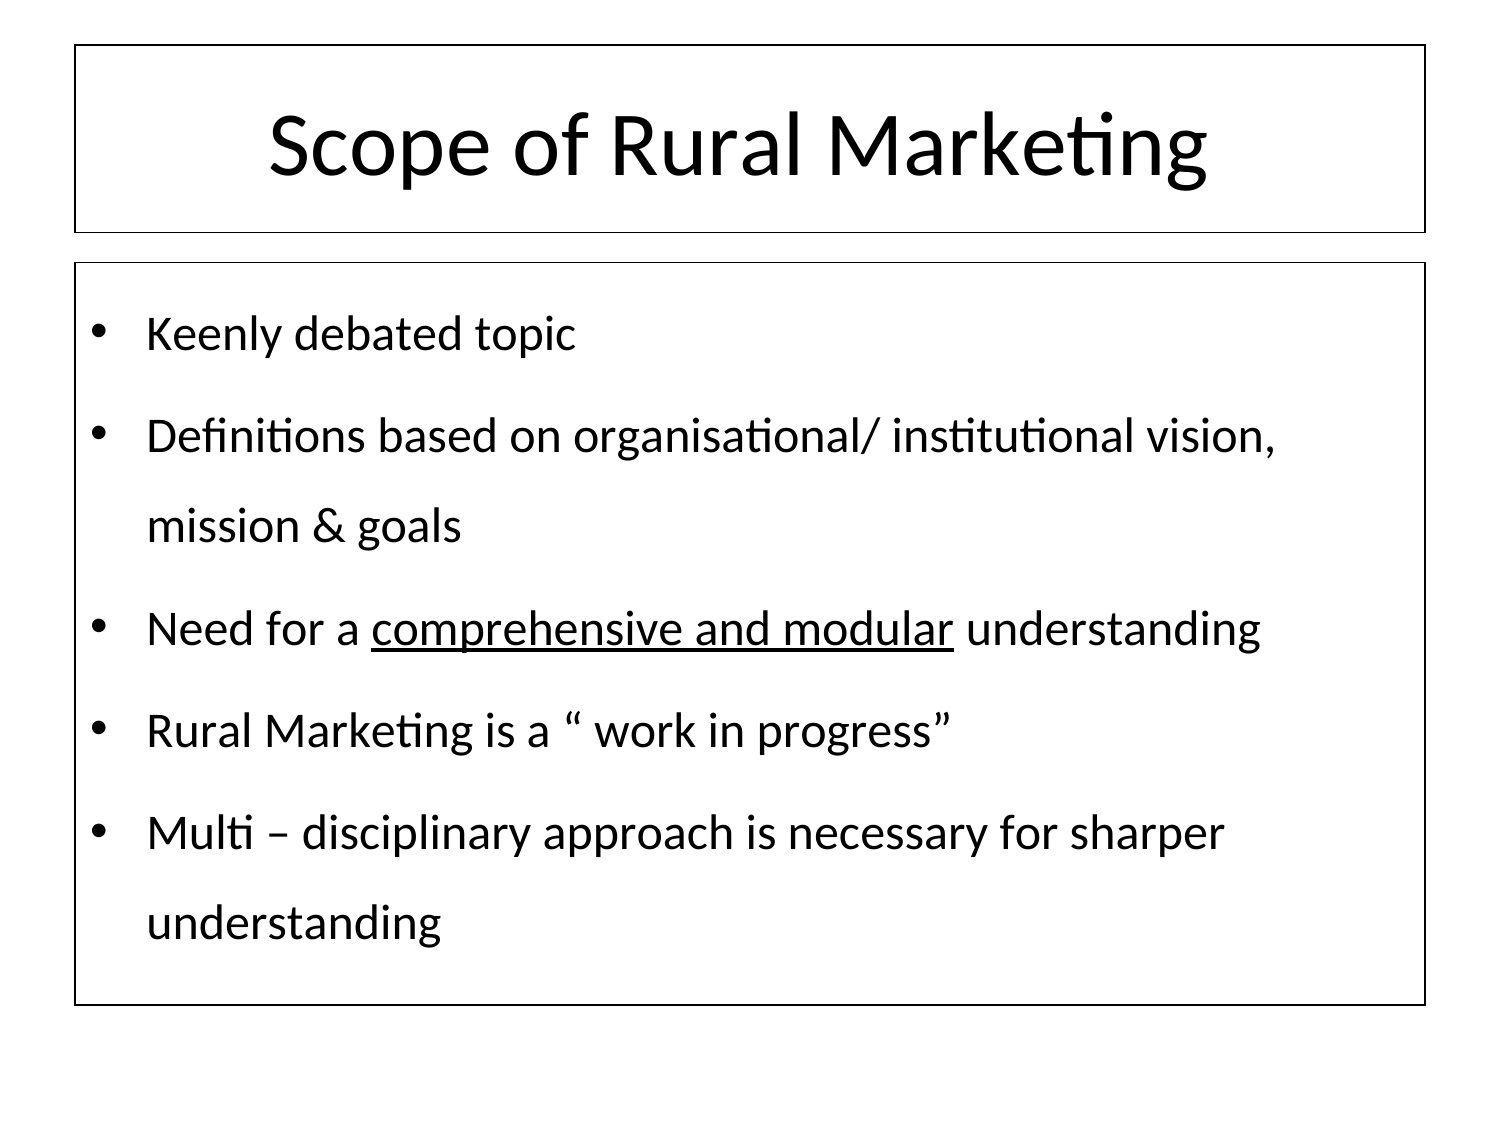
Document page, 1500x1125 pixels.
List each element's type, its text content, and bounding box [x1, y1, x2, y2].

text_box Keenly debated topic Definitions based on organisational/ institutional vision, mission & goals Need for a comprehensive and modular understanding Rural Marketing is a “ work in progress” Multi – disciplinary approach is necessary for sharper understanding [74, 262, 1425, 1005]
title Scope of Rural Marketing [75, 45, 1425, 233]
